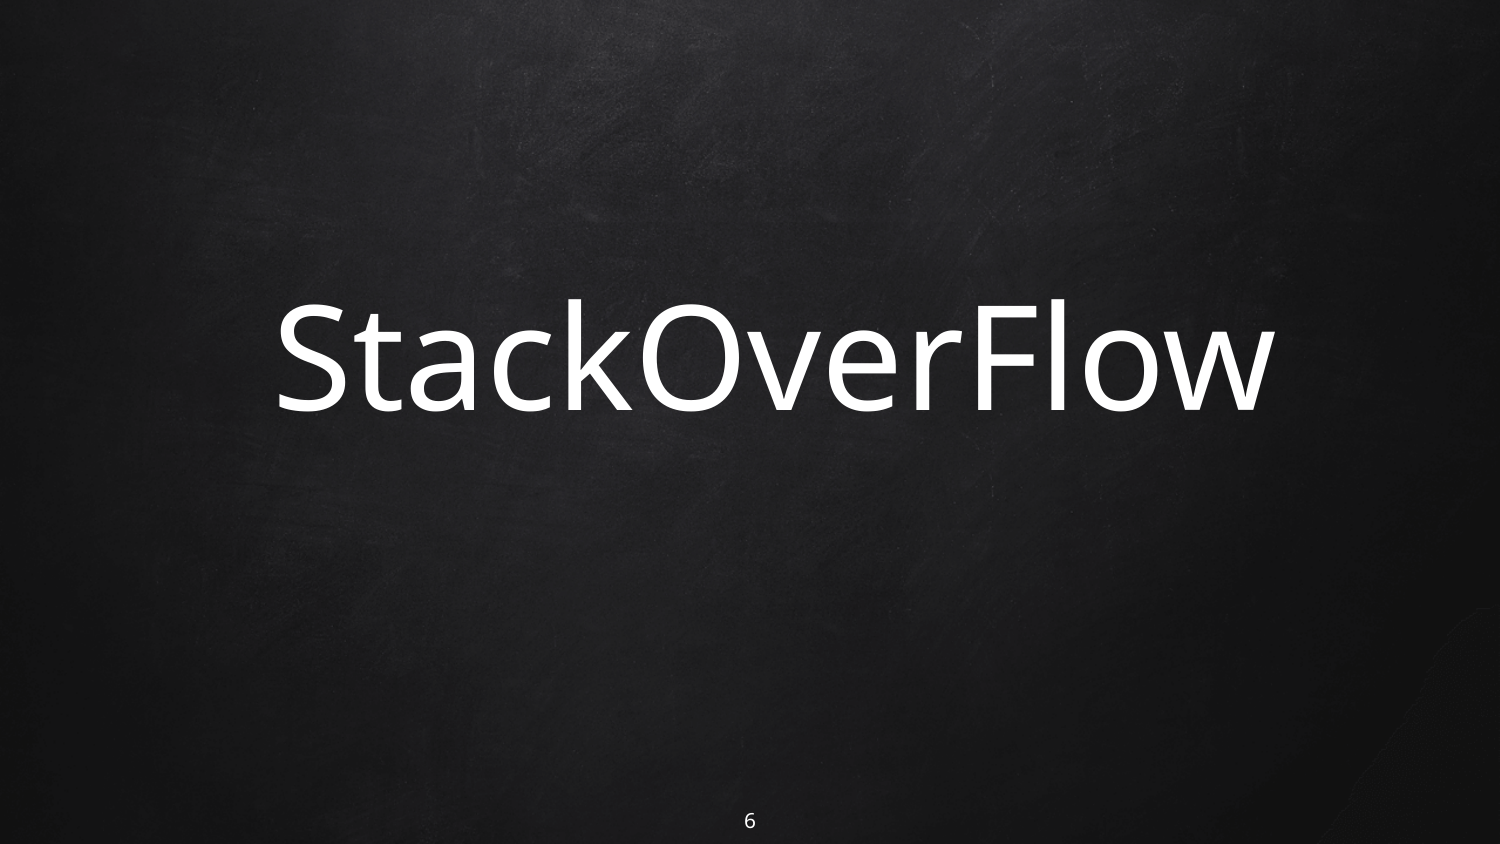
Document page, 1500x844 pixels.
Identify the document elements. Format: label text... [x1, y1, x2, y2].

picture [0, 0, 1500, 844]
slide_number 6 [705, 792, 795, 844]
title StackOverFlow [137, 264, 1413, 455]
